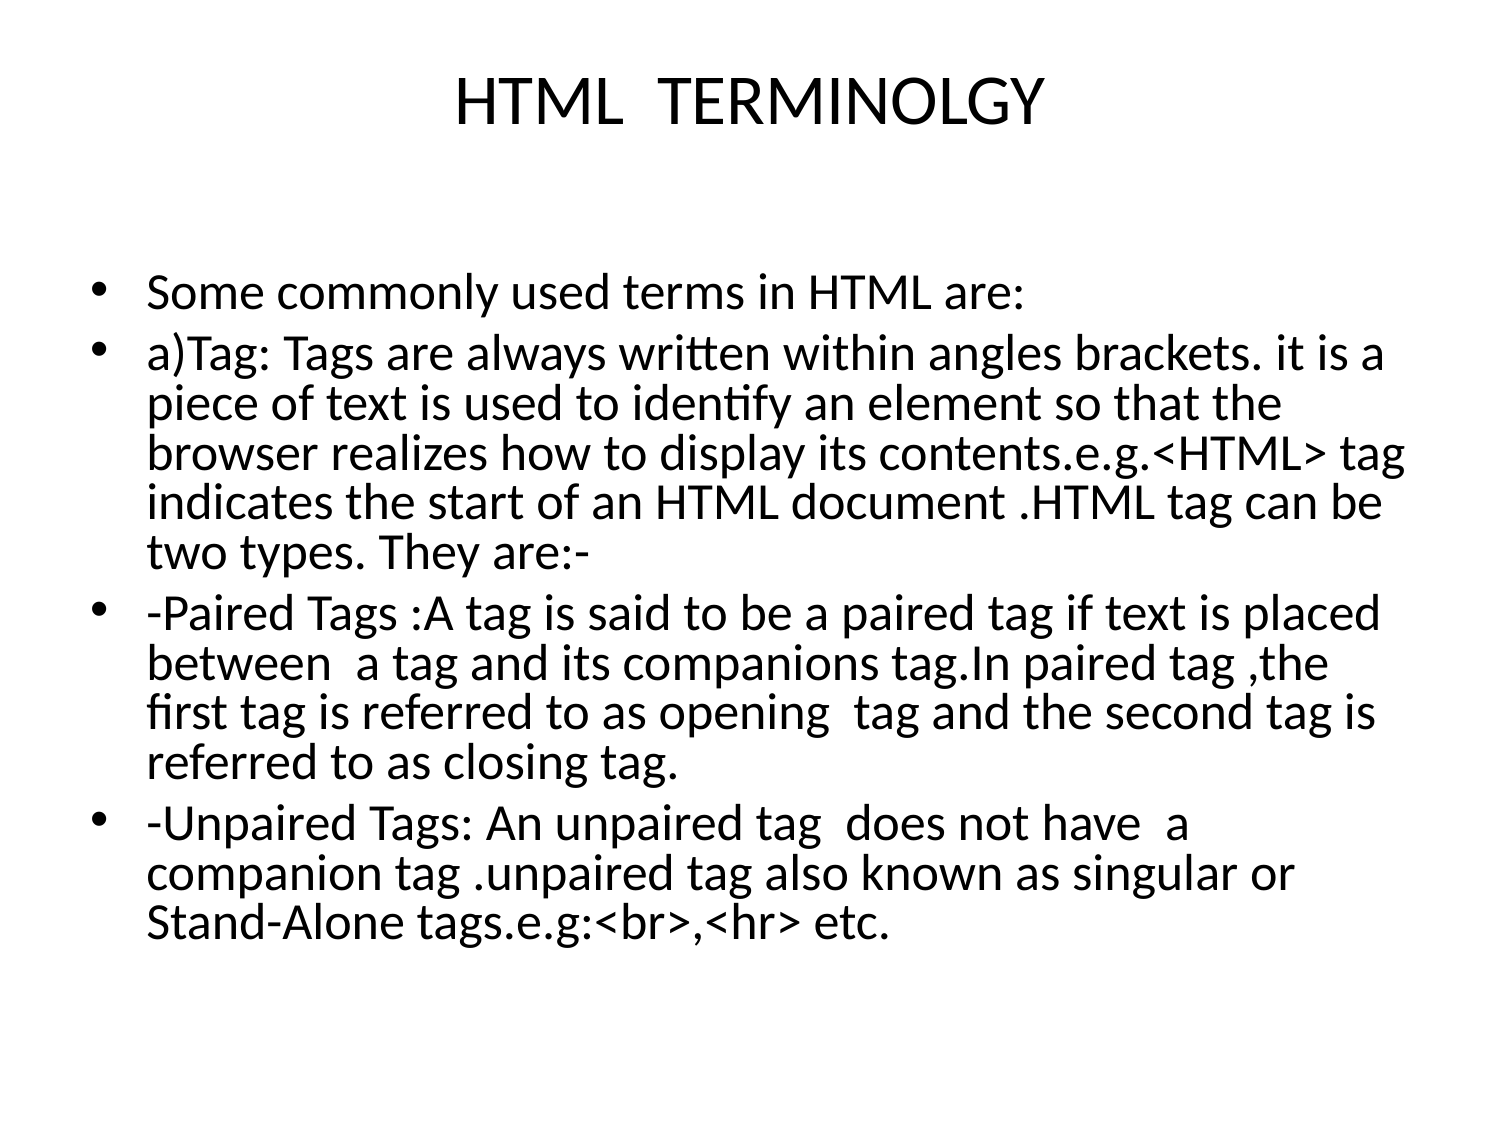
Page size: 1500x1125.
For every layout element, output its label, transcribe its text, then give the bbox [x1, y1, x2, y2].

title HTML TERMINOLGY [75, 45, 1425, 233]
list Some commonly used terms in HTML are: a)Tag: Tags are always written within angles brackets. it is a piece of text is used to identify an element so that the browser realizes how to display its contents.e.g.<HTML> tag indicates the start of an HTML document .HTML tag can be two types. They are:- -Paired Tags :A tag is said to be a paired tag if text is placed between a tag and its companions tag.In paired tag ,the first tag is referred to as opening tag and the second tag is referred to as closing tag. -Unpaired Tags: An unpaired tag does not have a companion tag .unpaired tag also known as singular or Stand-Alone tags.e.g:<br>,<hr> etc. [75, 262, 1425, 1005]
